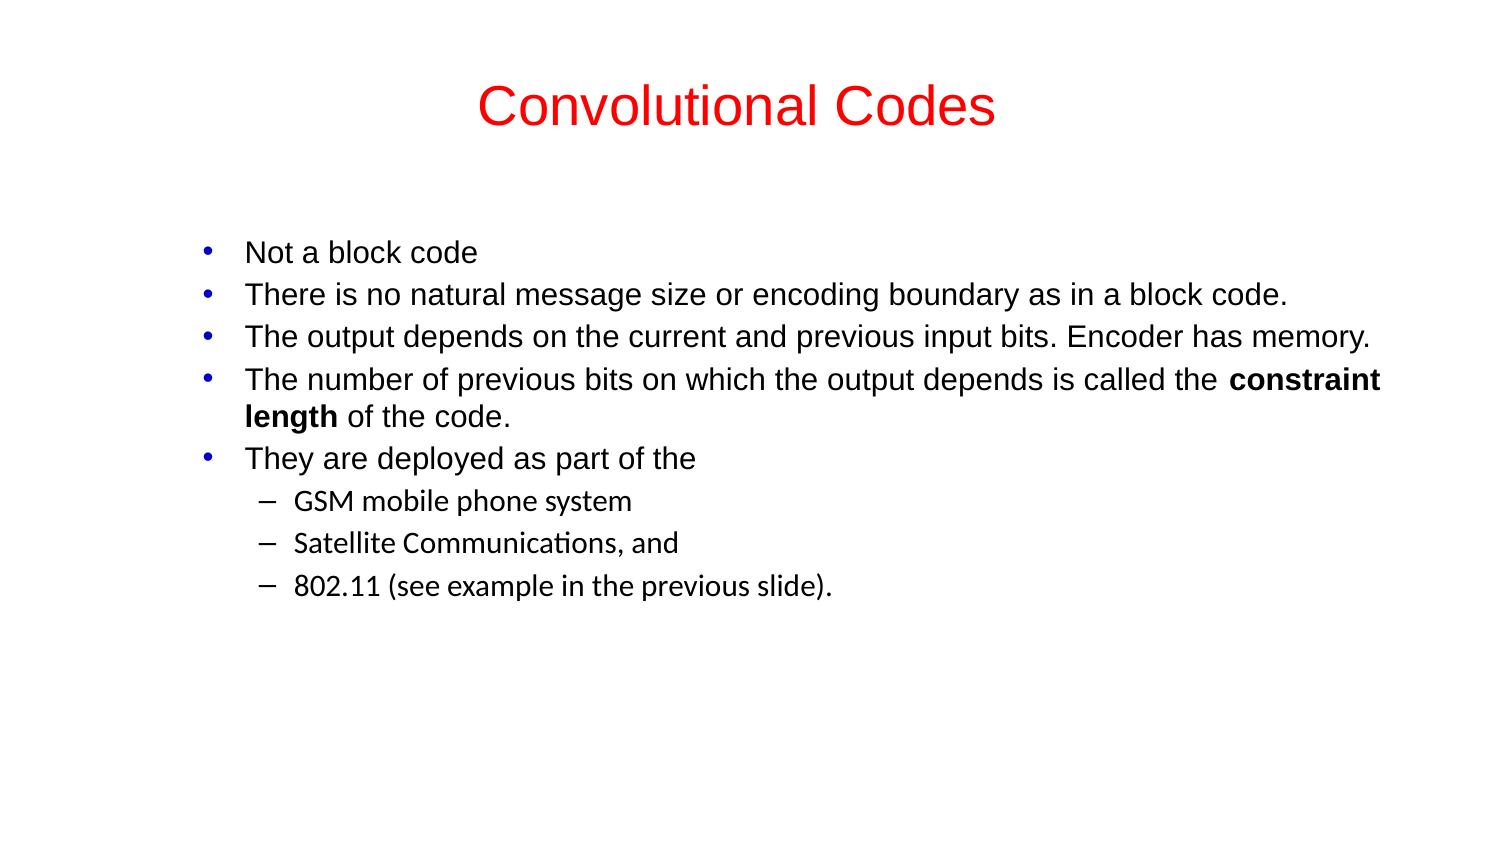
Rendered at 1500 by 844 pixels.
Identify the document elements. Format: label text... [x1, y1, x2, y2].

title Convolutional Codes [62, 37, 1413, 169]
list Not a block code There is no natural message size or encoding boundary as in a block code. The output depends on the current and previous input bits. Encoder has memory. The number of previous bits on which the output depends is called the constraint length of the code. They are deployed as part of the GSM mobile phone system Satellite Communications, and 802.11 (see example in the previous slide). [187, 225, 1425, 754]
